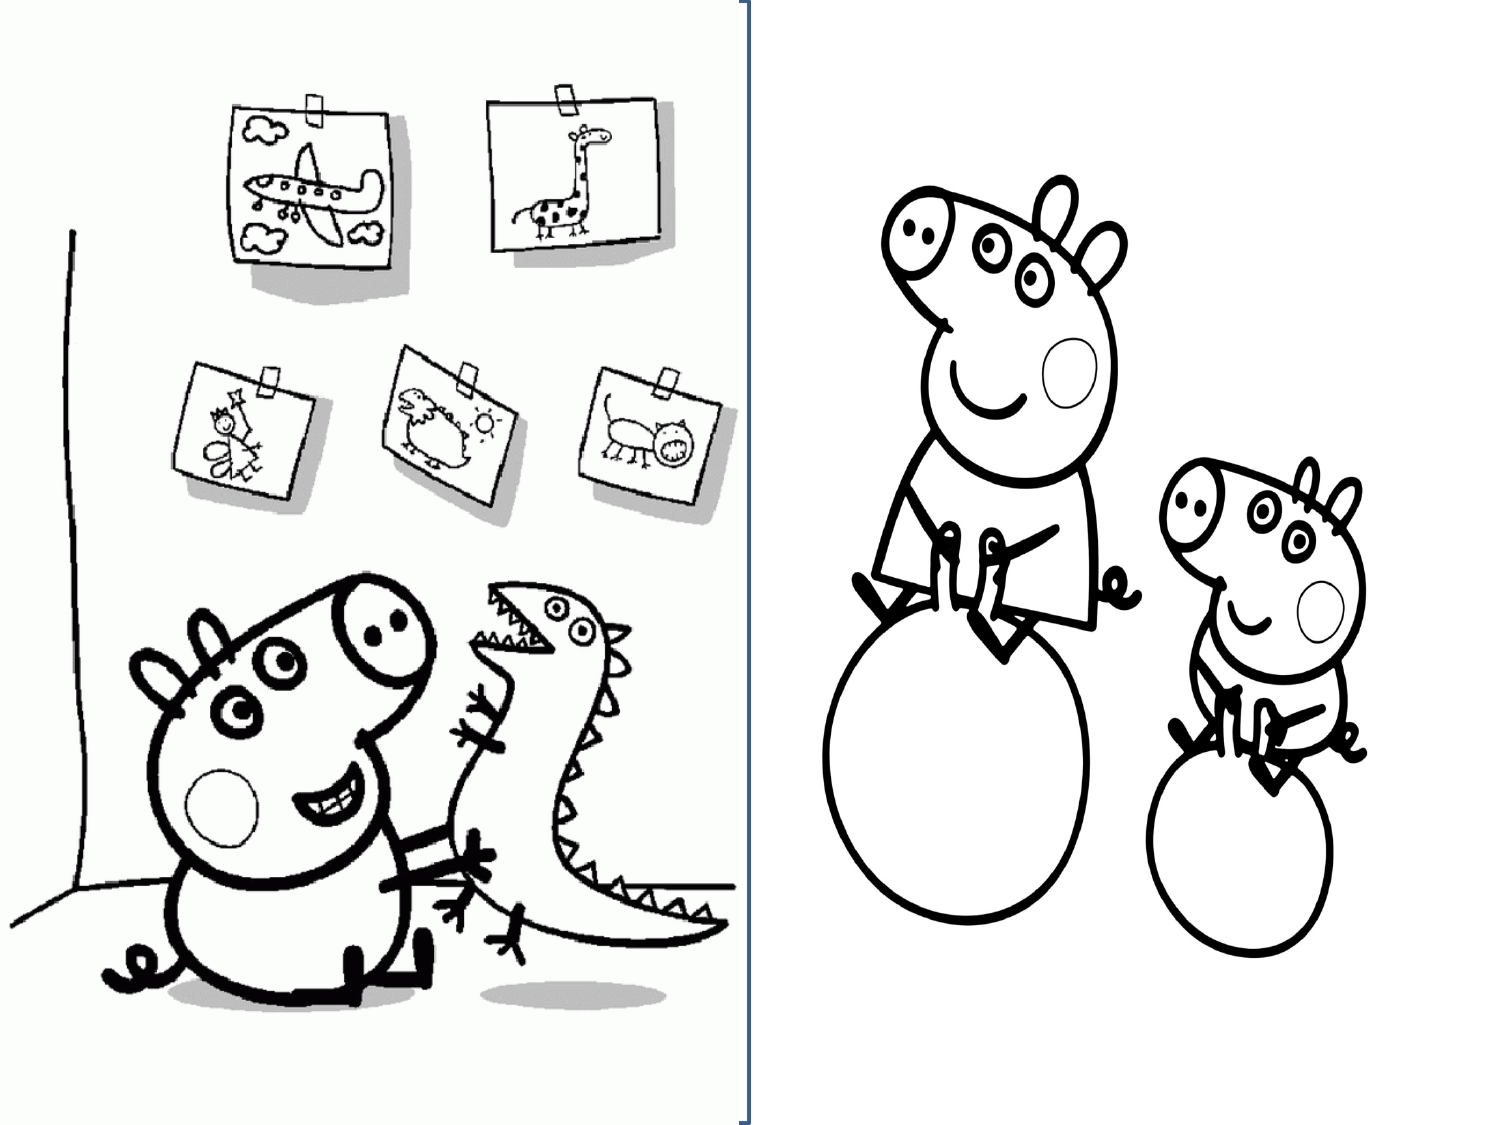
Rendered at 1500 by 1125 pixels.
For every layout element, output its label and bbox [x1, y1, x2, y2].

picture [785, 146, 1400, 978]
picture [0, 0, 752, 1125]
